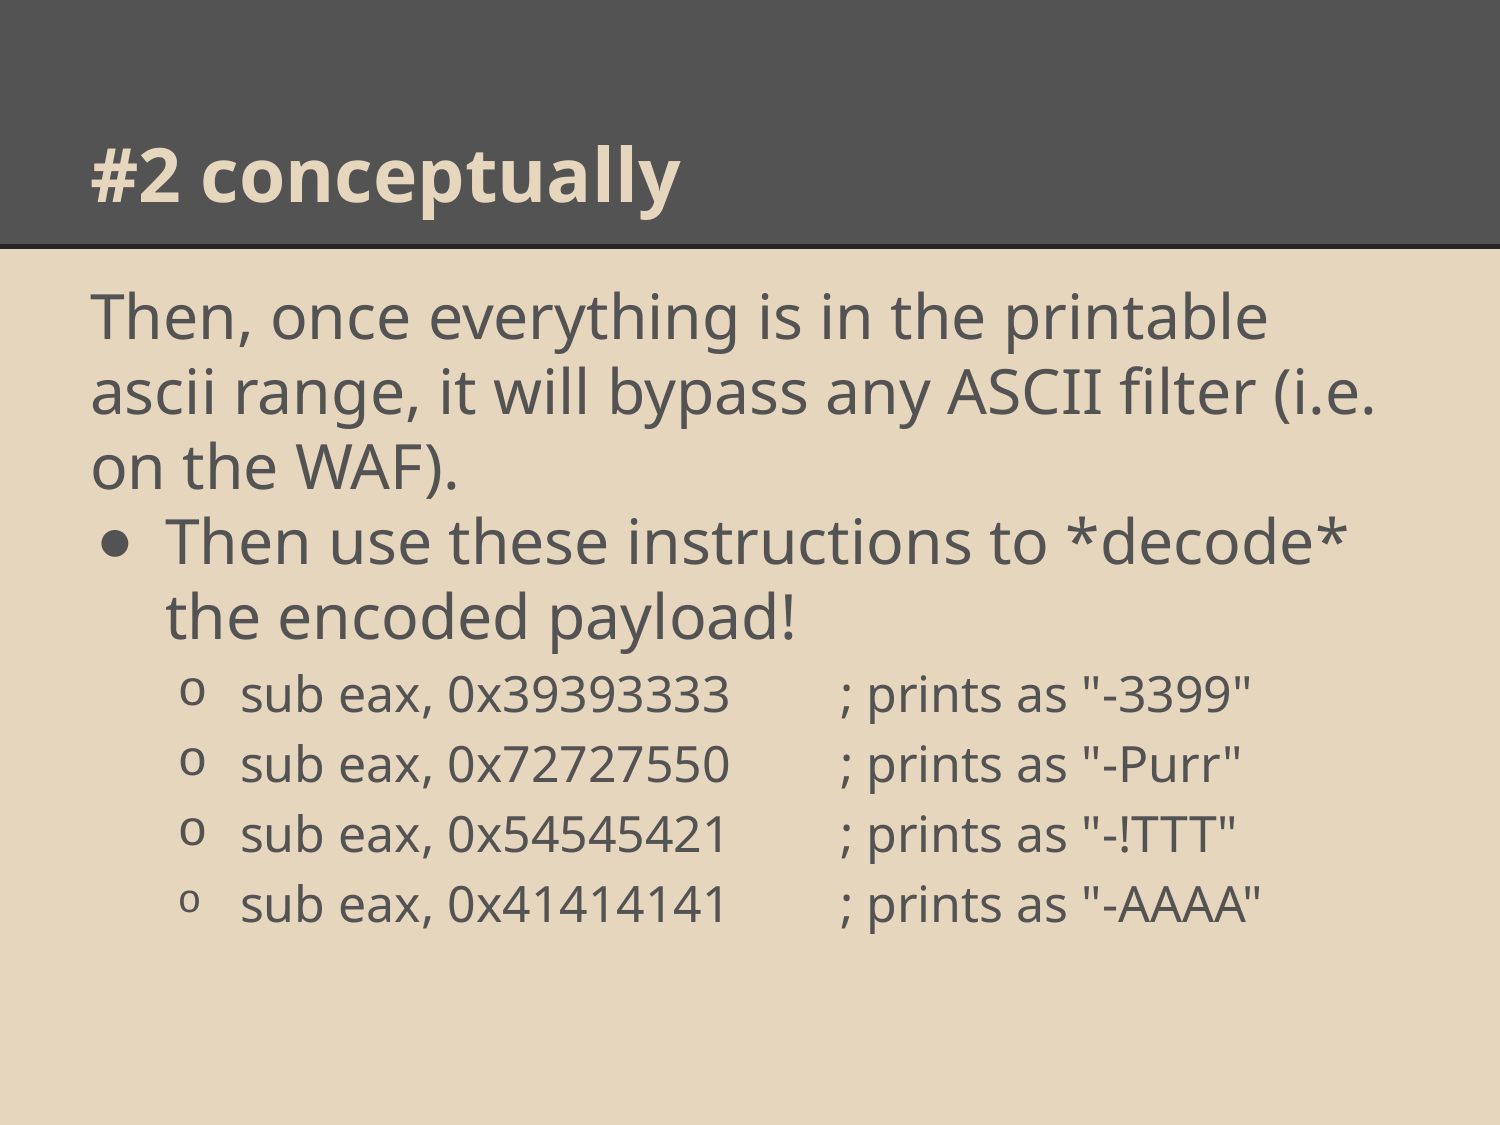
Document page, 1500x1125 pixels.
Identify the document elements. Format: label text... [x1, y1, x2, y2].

list Then, once everything is in the printable ascii range, it will bypass any ASCII filter (i.e. on the WAF). Then use these instructions to *decode* the encoded payload! sub eax, 0x39393333 ; prints as "-3399" sub eax, 0x72727550 ; prints as "-Purr" sub eax, 0x54545421 ; prints as "-!TTT" sub eax, 0x41414141 ; prints as "-AAAA" [75, 262, 1425, 1078]
title #2 conceptually [75, 45, 1425, 233]
